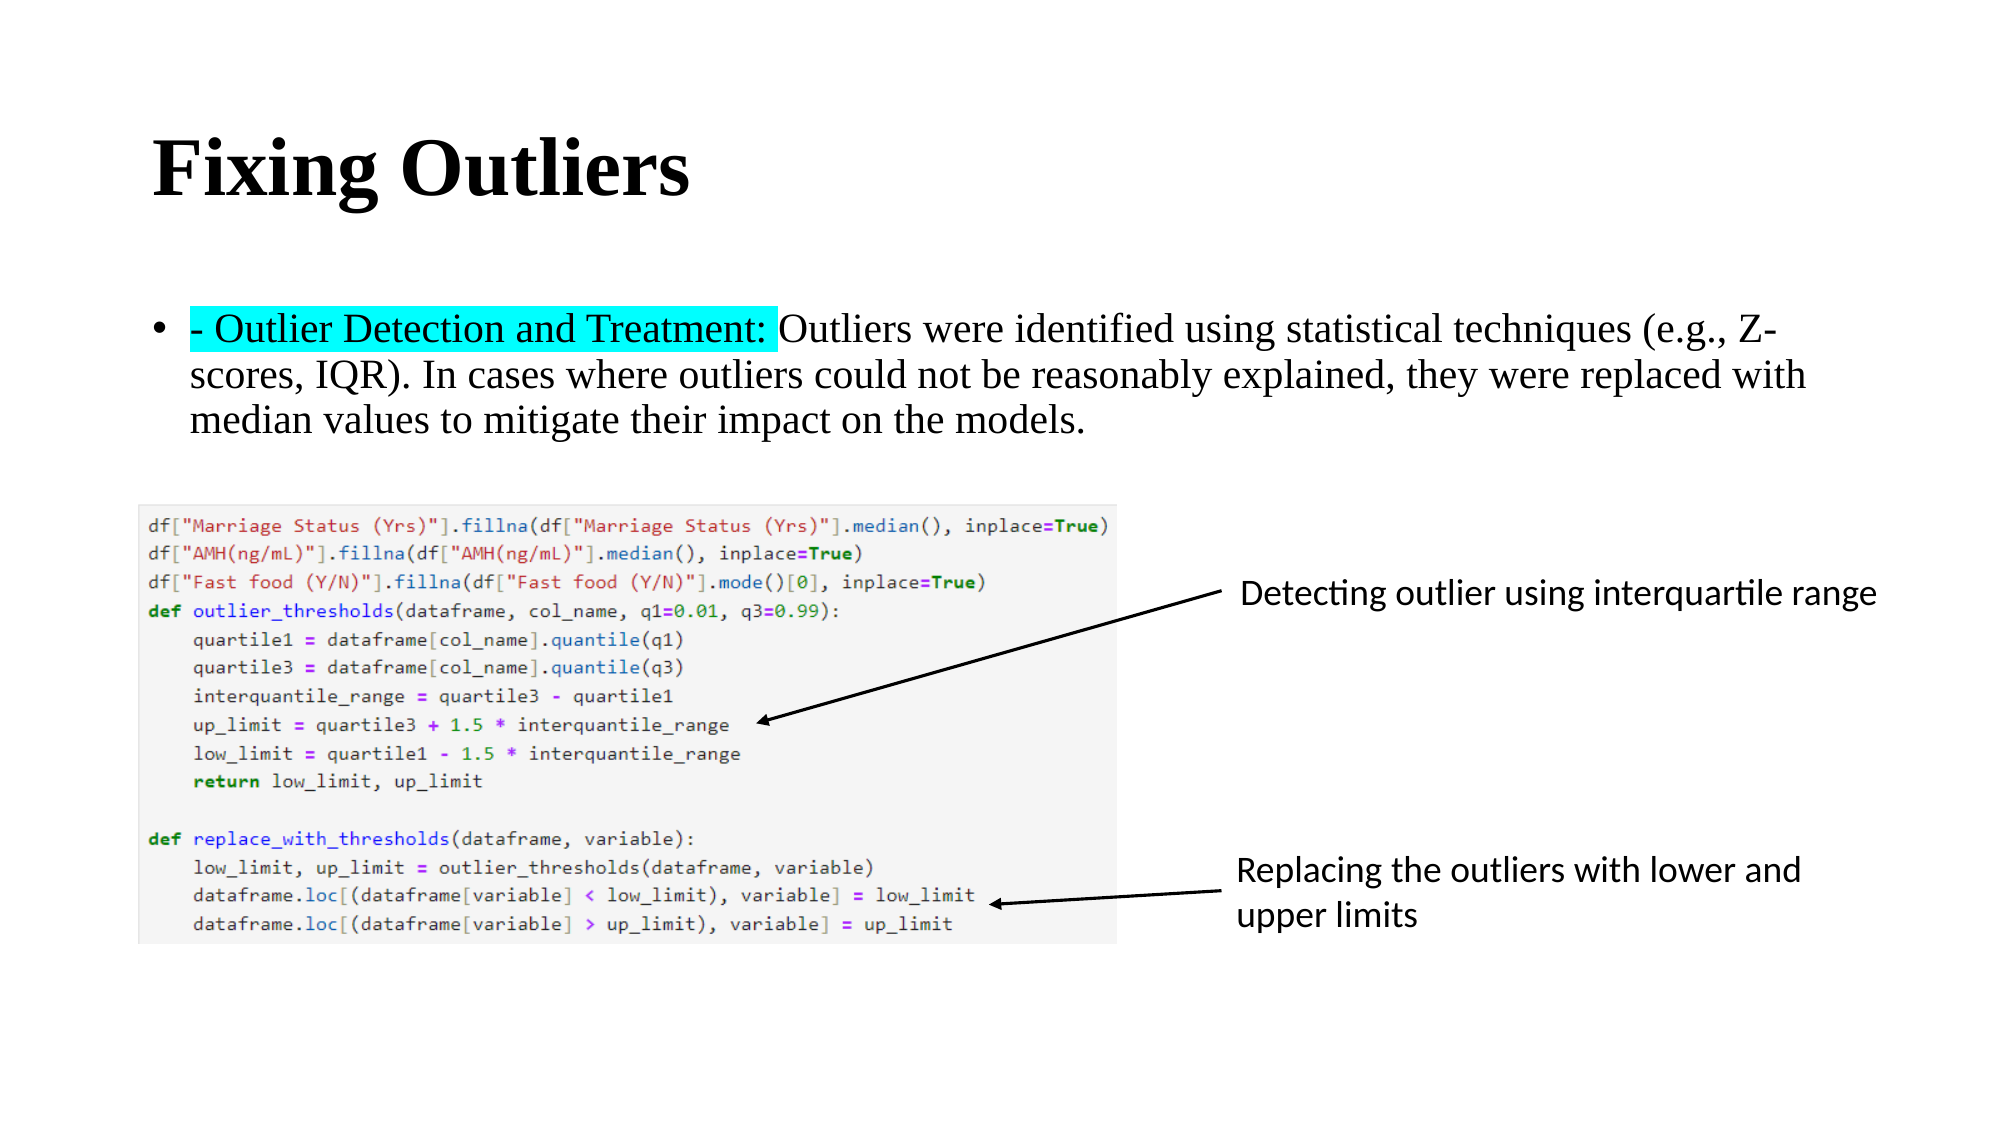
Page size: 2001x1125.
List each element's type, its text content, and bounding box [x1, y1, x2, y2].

list - Outlier Detection and Treatment: Outliers were identified using statistical techniques (e.g., Z-scores, IQR). In cases where outliers could not be reasonably explained, they were replaced with median values to mitigate their impact on the models. [137, 299, 1863, 1014]
text_box Replacing the outliers with lower and upper limits [1221, 837, 1844, 943]
text_box Detecting outlier using interquartile range [1225, 560, 1894, 621]
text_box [756, 590, 1222, 724]
picture [137, 502, 1117, 944]
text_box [988, 890, 1222, 905]
title Fixing Outliers [137, 59, 1863, 278]
